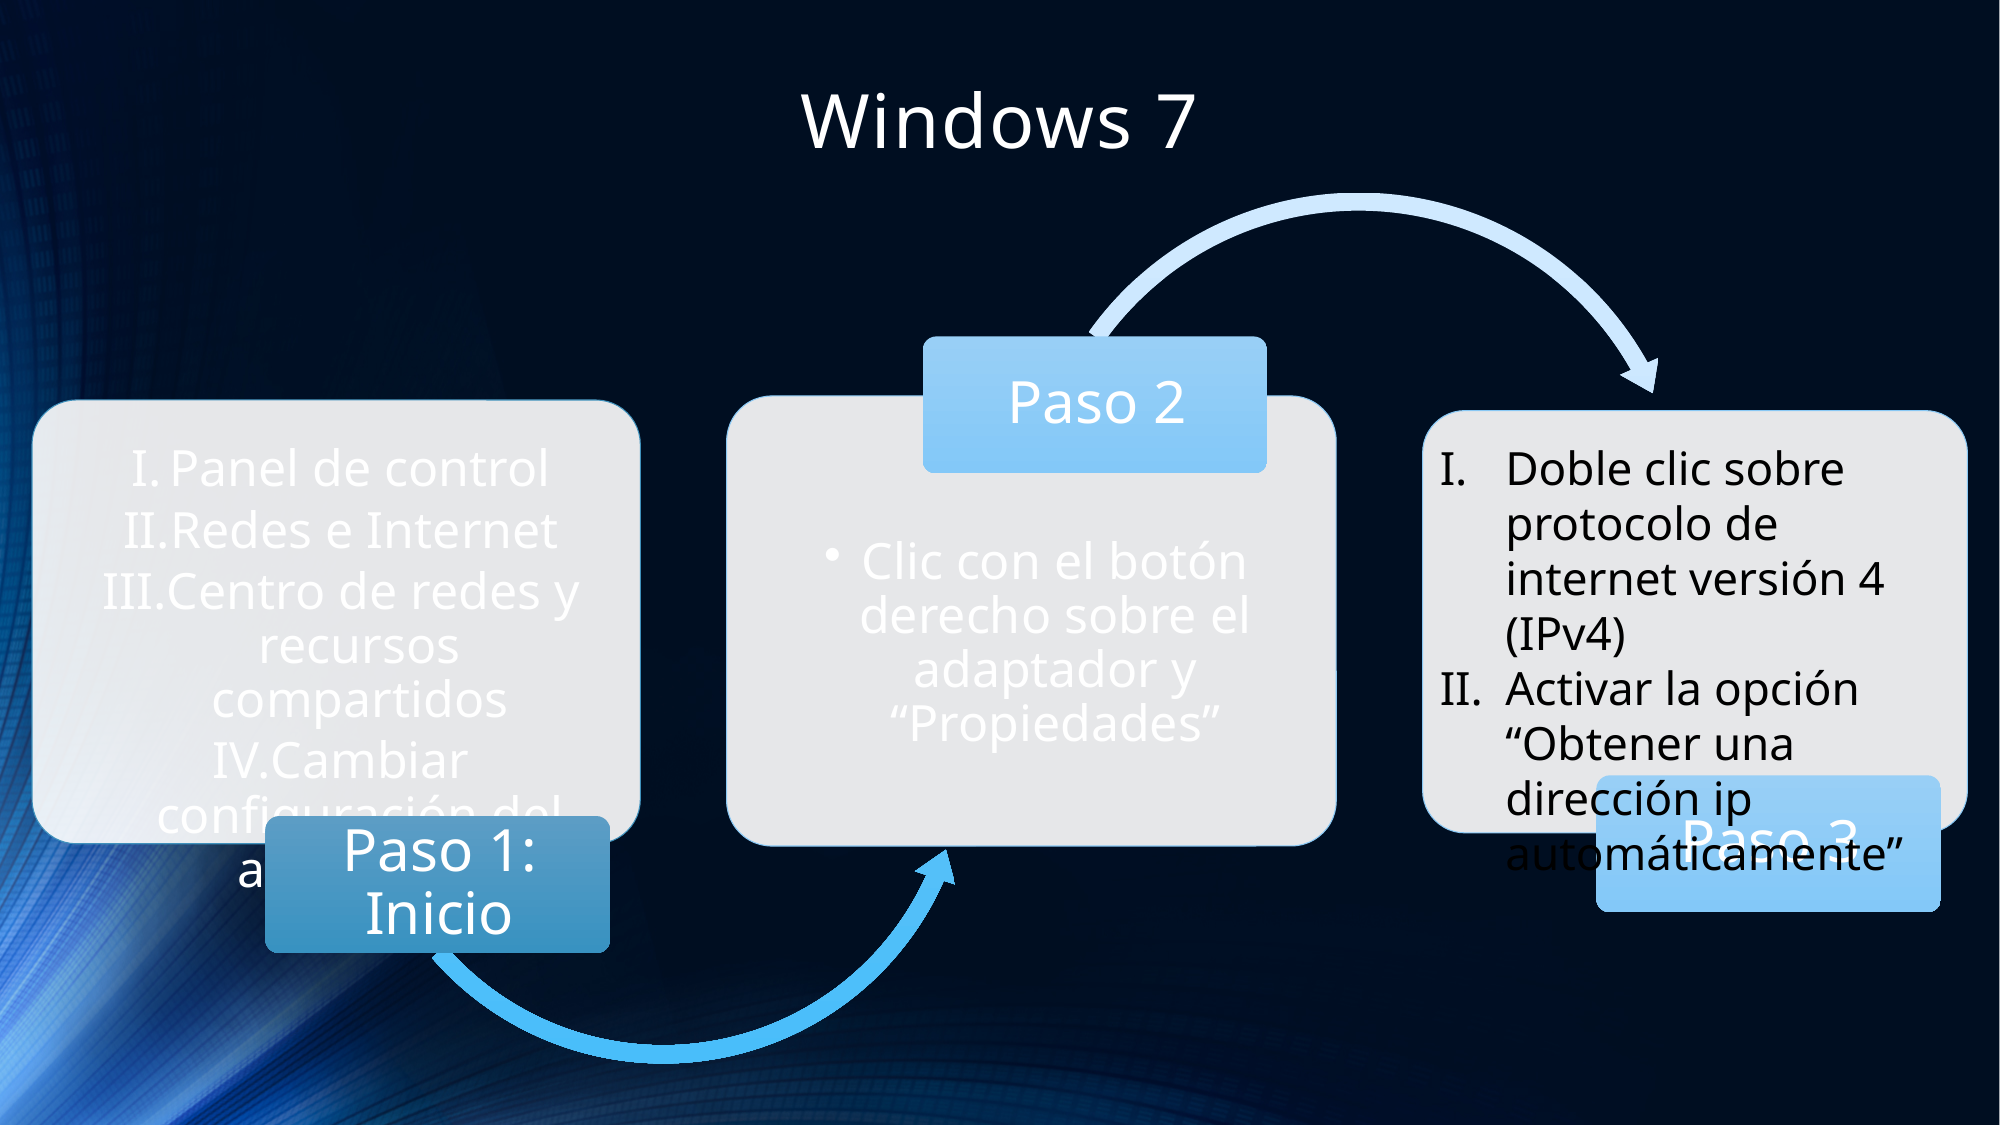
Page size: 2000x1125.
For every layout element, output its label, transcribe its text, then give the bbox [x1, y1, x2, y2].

title Windows 7 [249, 30, 1750, 173]
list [31, 255, 1969, 988]
picture [0, 0, 2000, 1125]
